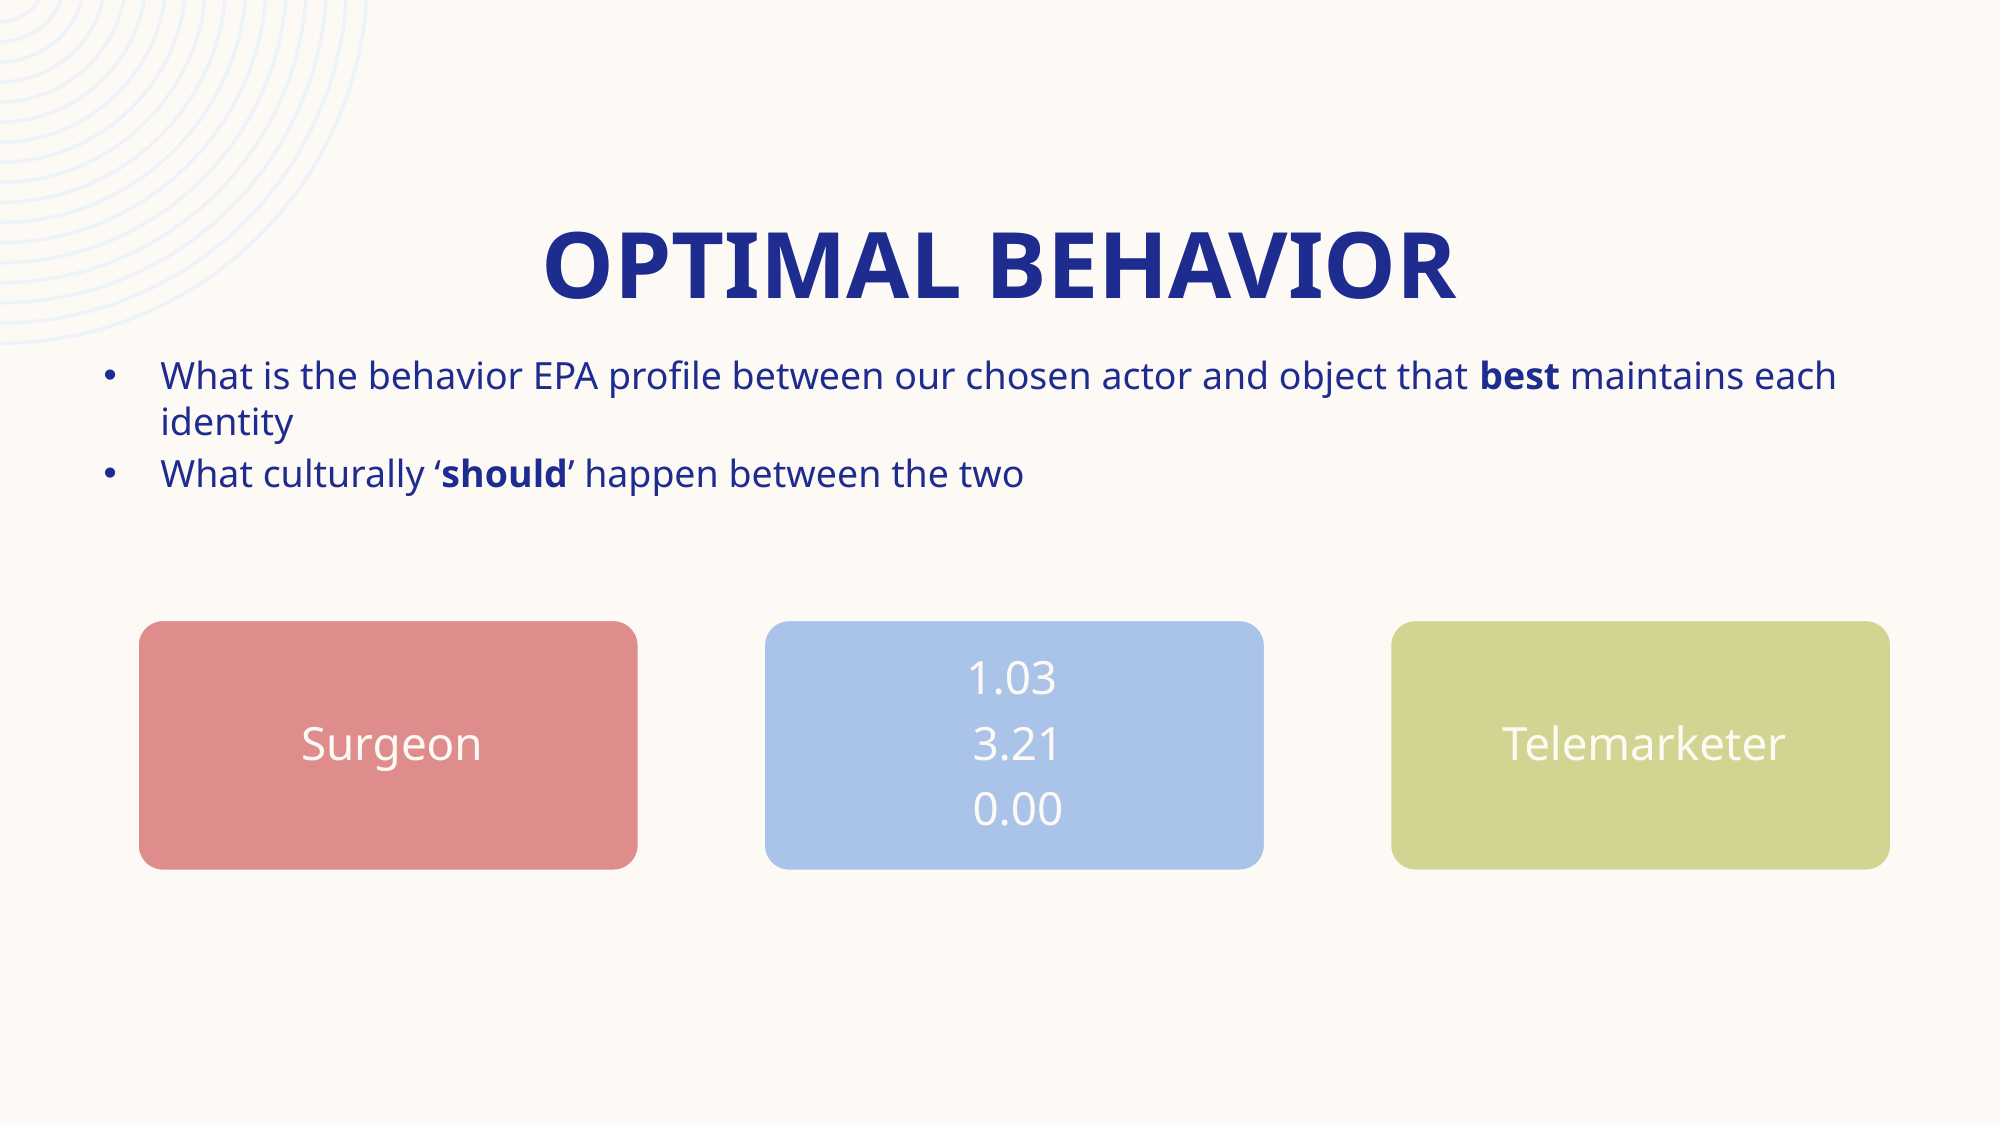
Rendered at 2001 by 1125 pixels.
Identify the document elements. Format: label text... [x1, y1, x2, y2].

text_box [137, 504, 1892, 987]
title Optimal behavior [124, 199, 1875, 326]
list What is the behavior EPA profile between our chosen actor and object that best maintains each identity What culturally ‘should’ happen between the two [88, 345, 1913, 1073]
